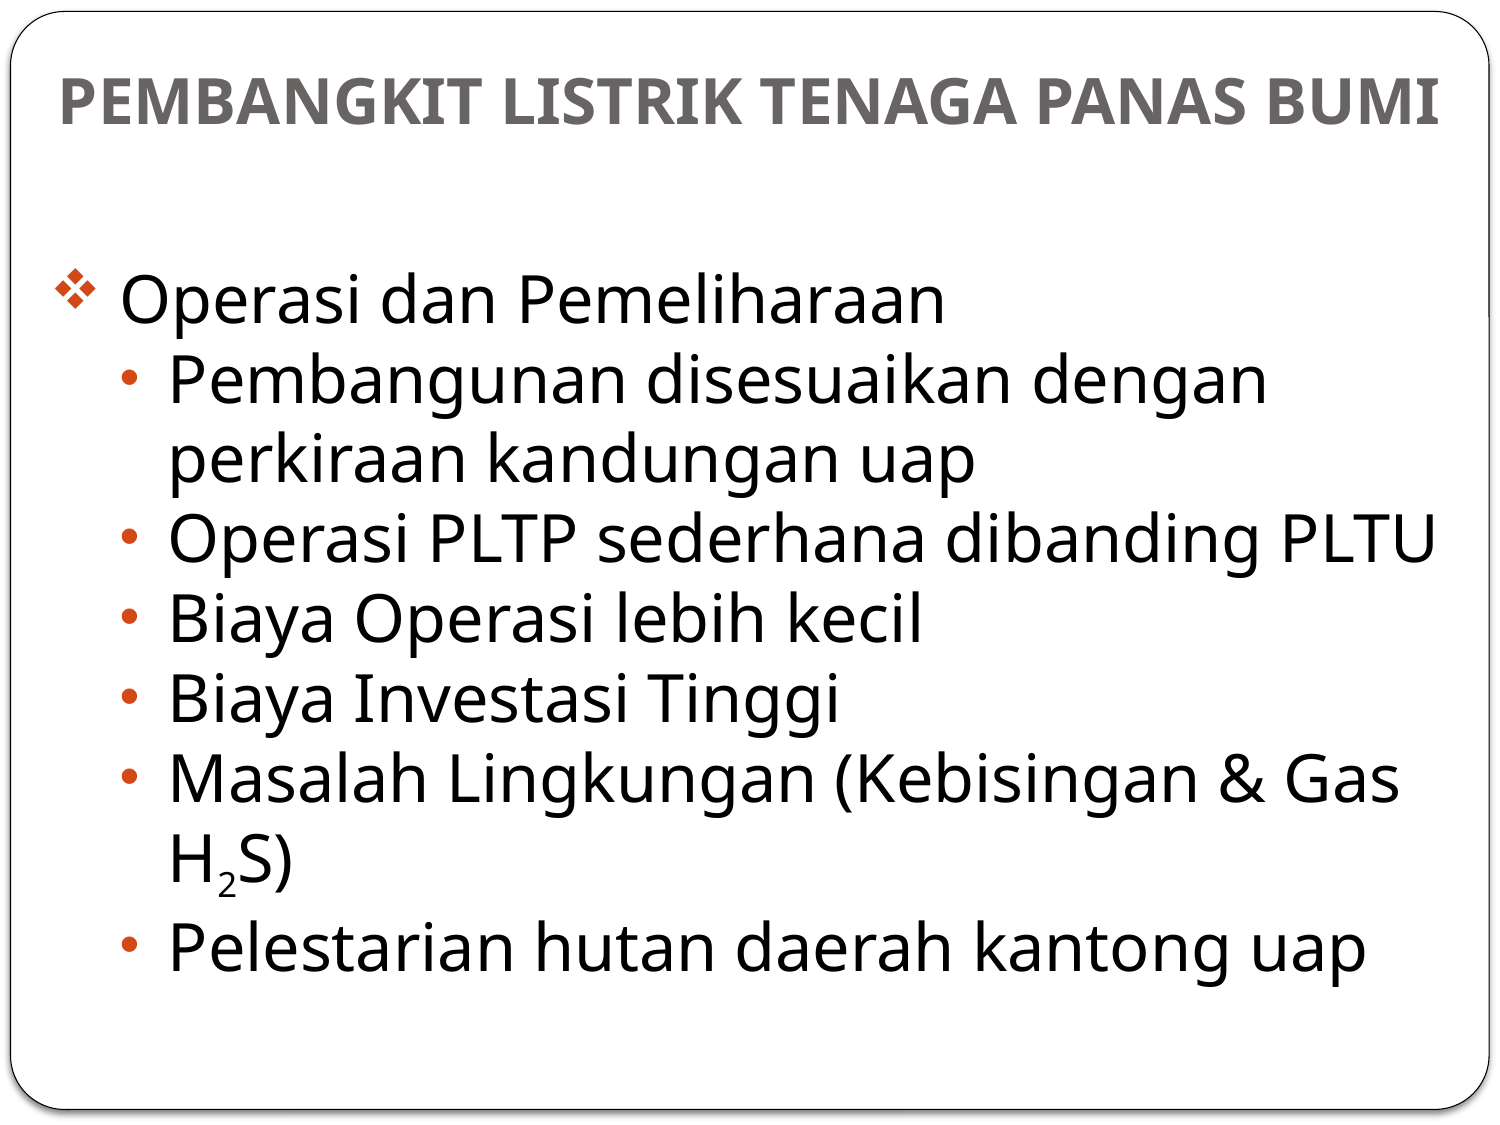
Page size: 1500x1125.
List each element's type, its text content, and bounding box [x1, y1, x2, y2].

list Operasi dan Pemeliharaan Pembangunan disesuaikan dengan perkiraan kandungan uap Operasi PLTP sederhana dibanding PLTU Biaya Operasi lebih kecil Biaya Investasi Tinggi Masalah Lingkungan (Kebisingan & Gas H2S) Pelestarian hutan daerah kantong uap [35, 249, 1465, 1079]
title PEMBANGKIT LISTRIK TENAGA PANAS BUMI [35, 45, 1465, 153]
